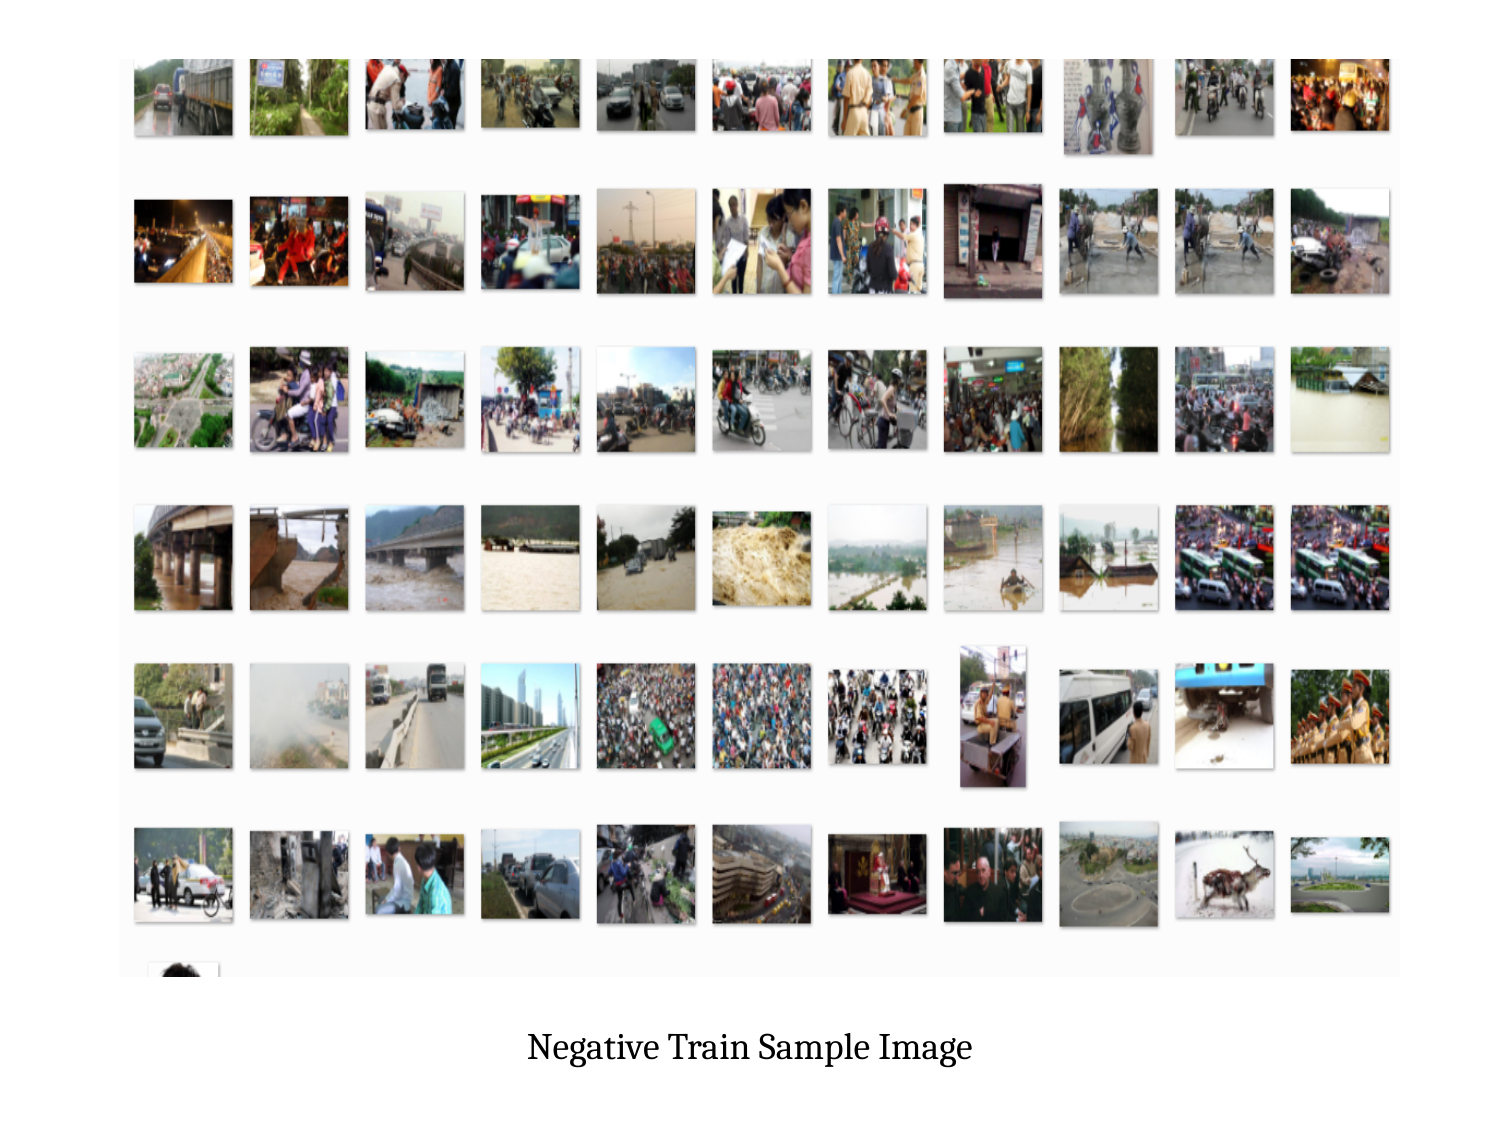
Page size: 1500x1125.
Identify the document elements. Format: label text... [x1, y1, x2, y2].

text_box Negative Train Sample Image [360, 1014, 1140, 1074]
picture [119, 59, 1400, 977]
